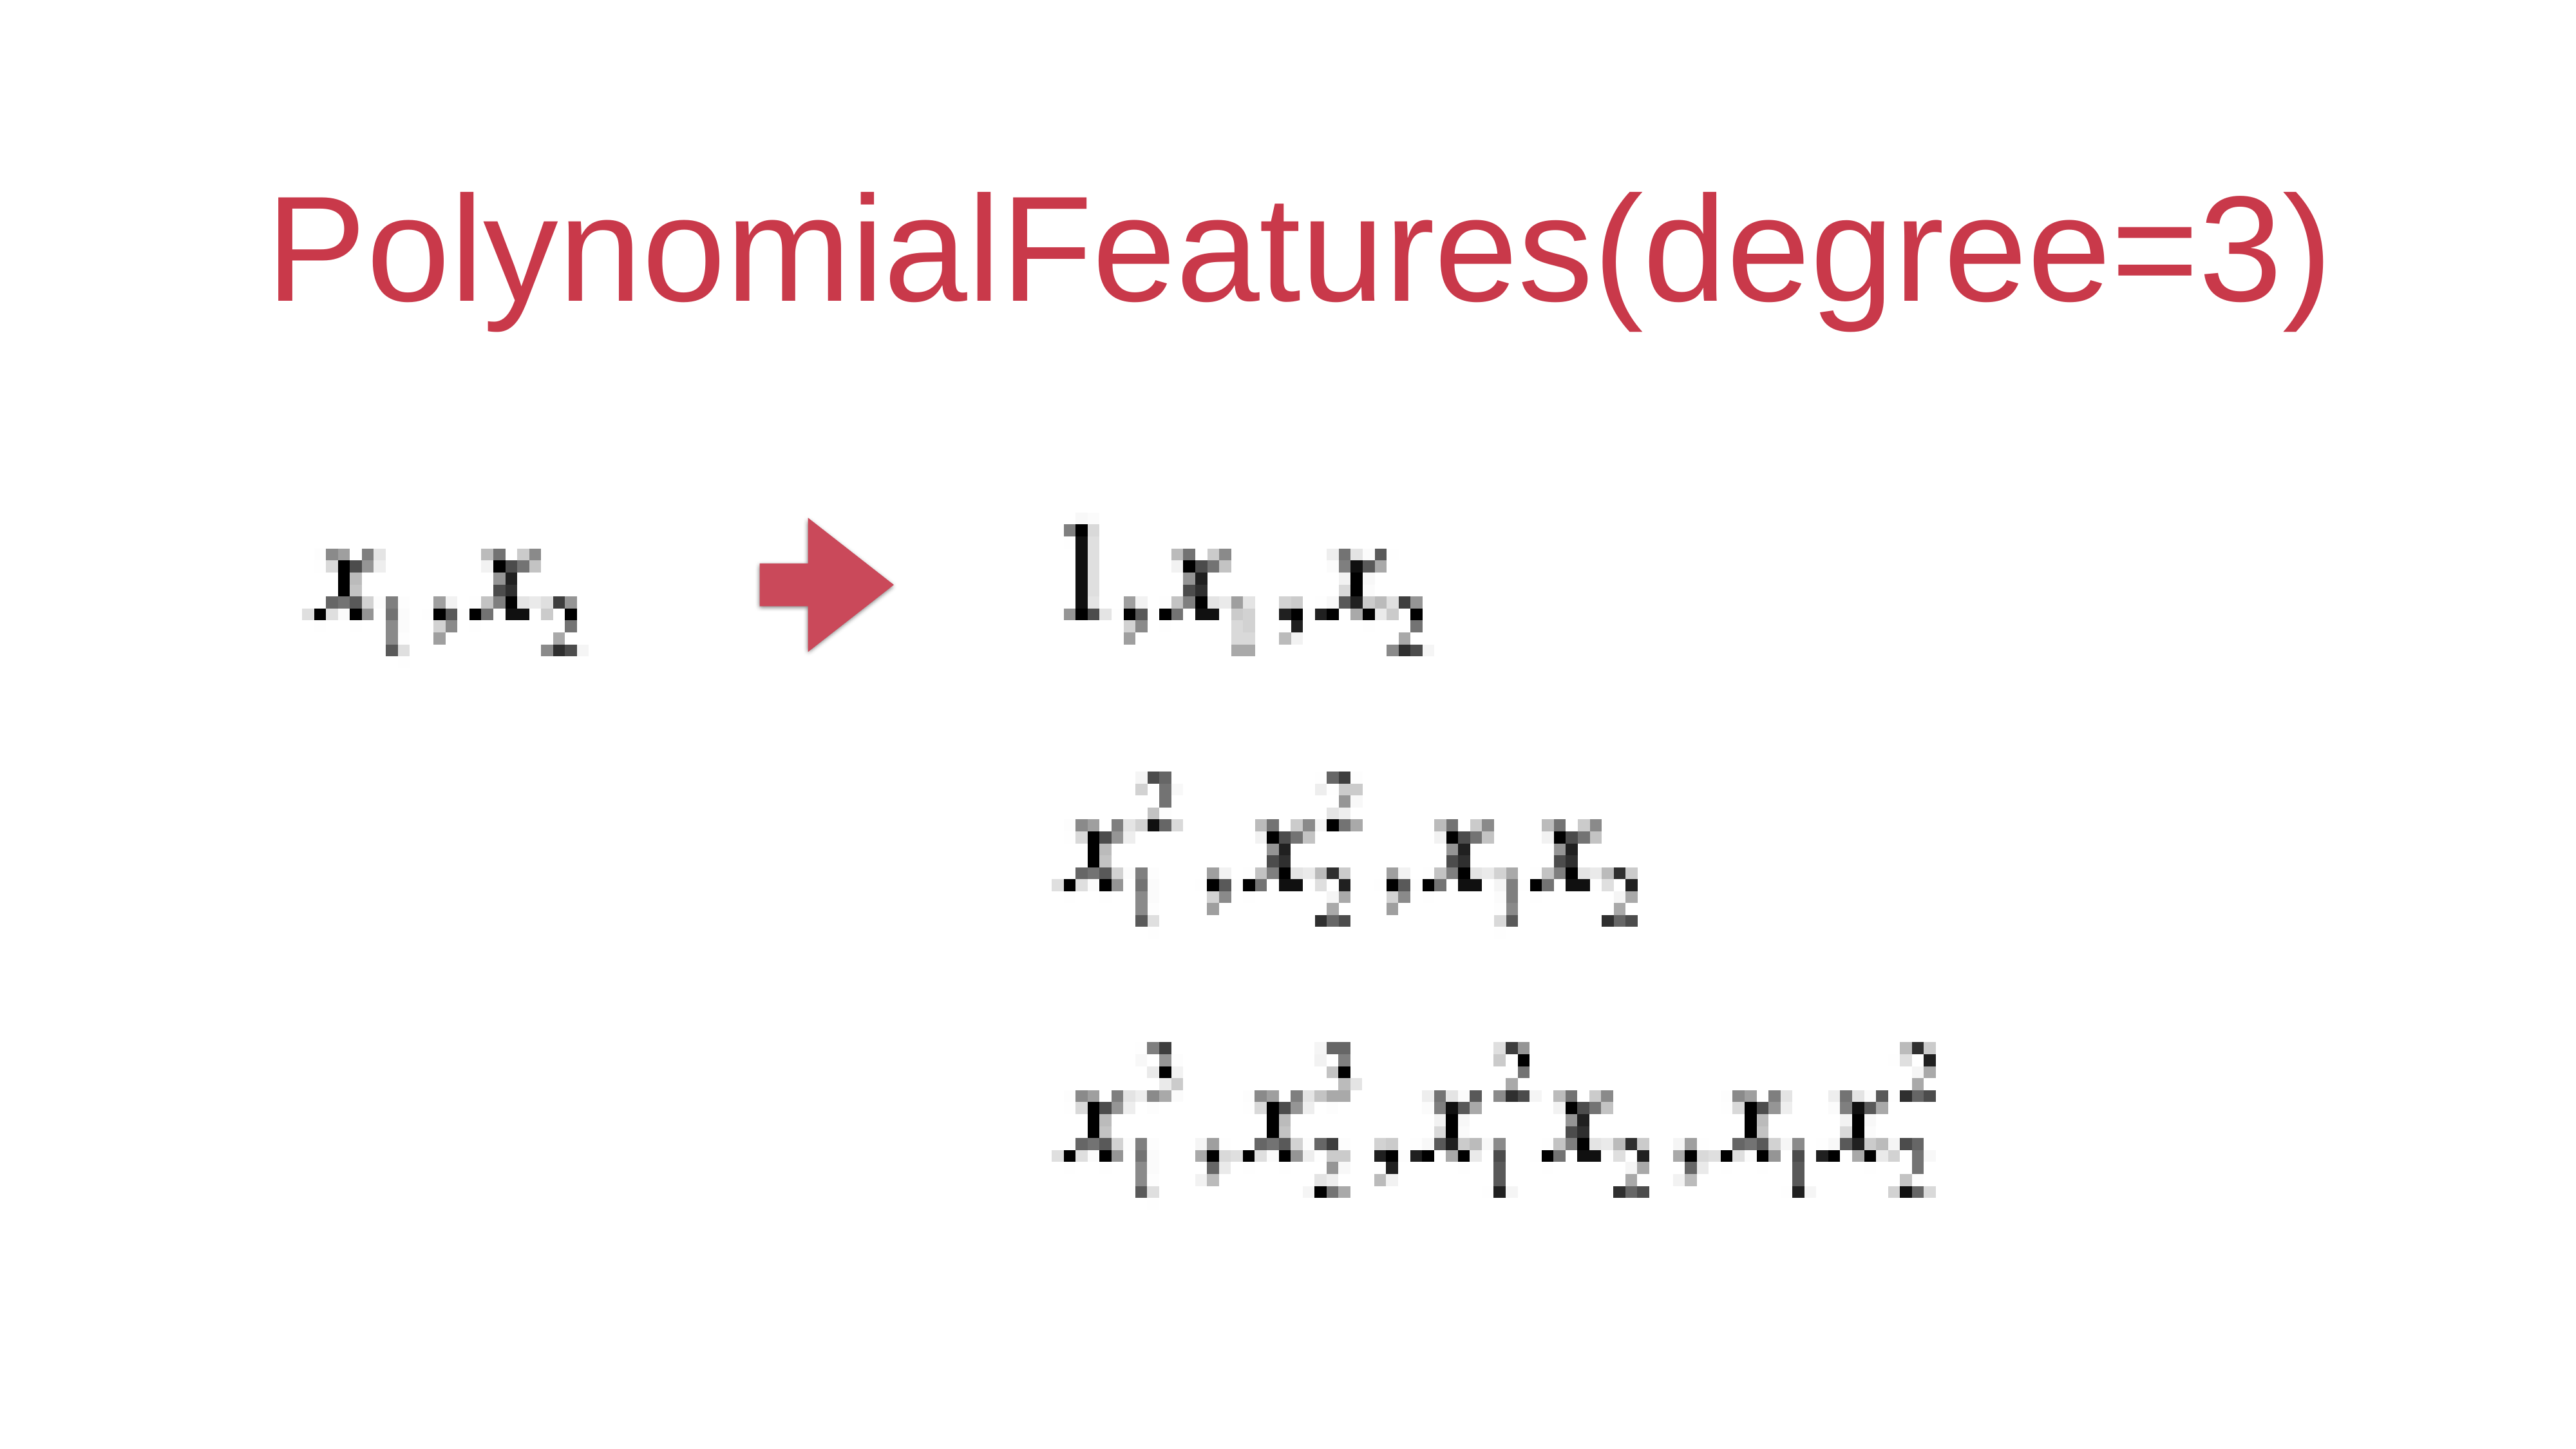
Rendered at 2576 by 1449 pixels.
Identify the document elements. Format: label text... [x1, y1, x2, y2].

picture [1040, 489, 1459, 681]
picture [290, 489, 614, 681]
text_box [759, 517, 894, 652]
picture [1040, 736, 1674, 952]
picture [1040, 1007, 1972, 1222]
title PolynomialFeatures(degree=3) [187, 122, 2389, 337]
